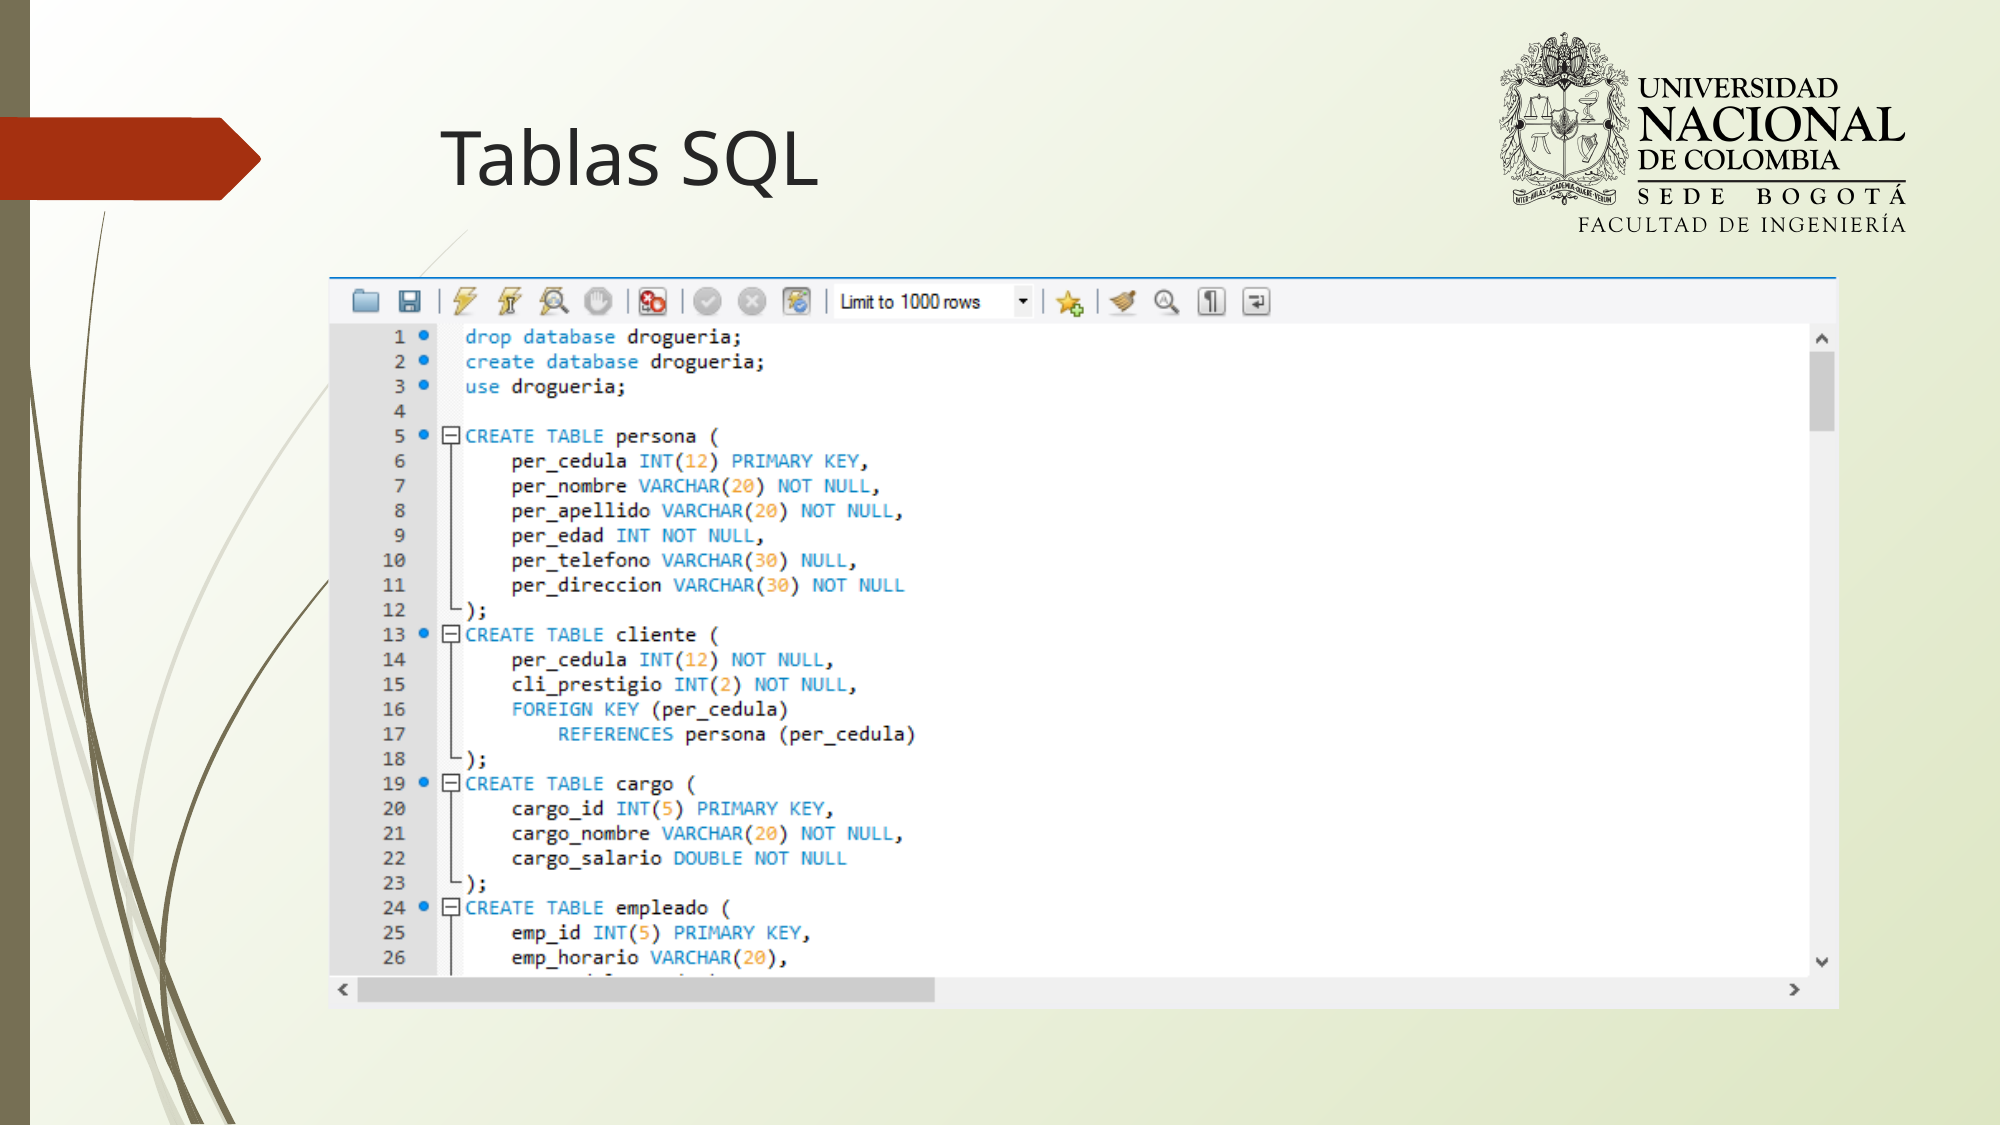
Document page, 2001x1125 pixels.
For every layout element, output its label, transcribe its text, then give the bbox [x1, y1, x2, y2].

title Tablas SQL [425, 102, 1888, 313]
picture [1492, 25, 1914, 239]
picture [327, 277, 1840, 1009]
